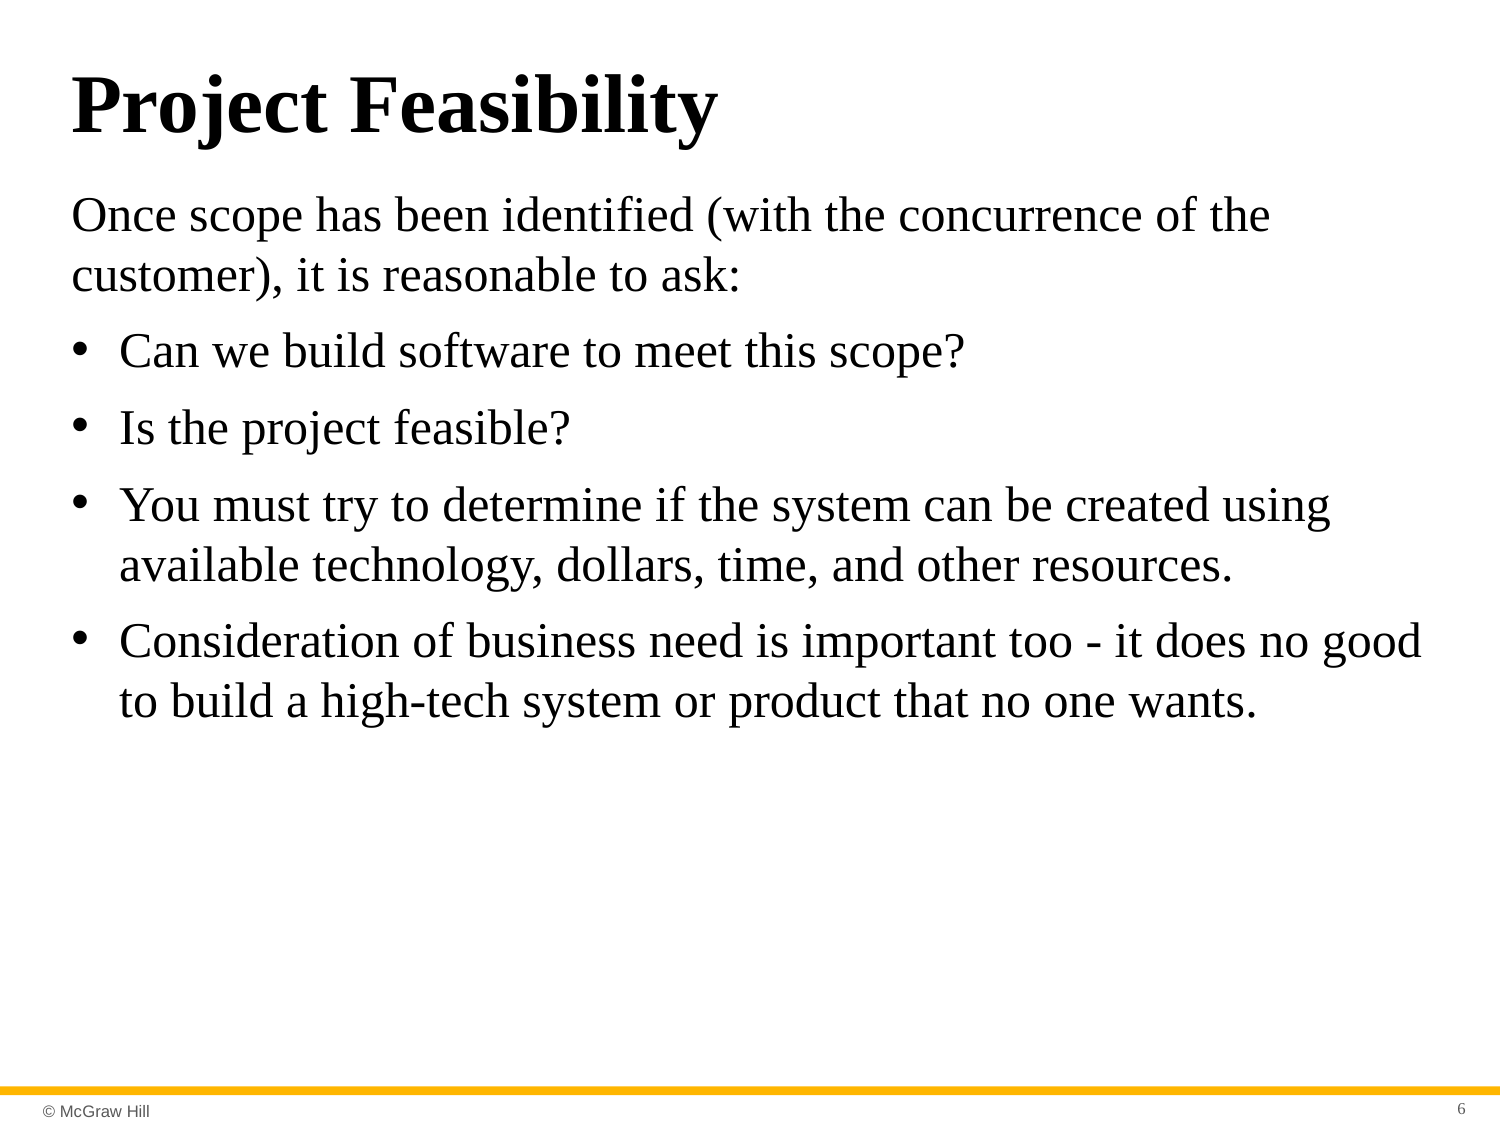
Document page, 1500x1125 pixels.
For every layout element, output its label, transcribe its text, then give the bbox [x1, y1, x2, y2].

slide_number 6 [1415, 1094, 1474, 1122]
list Once scope has been identified (with the concurrence of the customer), it is reasonable to ask: Can we build software to meet this scope? Is the project feasible? You must try to determine if the system can be created using available technology, dollars, time, and other resources. Consideration of business need is important too - it does no good to build a high-tech system or product that no one wants. [56, 173, 1444, 906]
title Project Feasibility [56, 50, 1444, 162]
